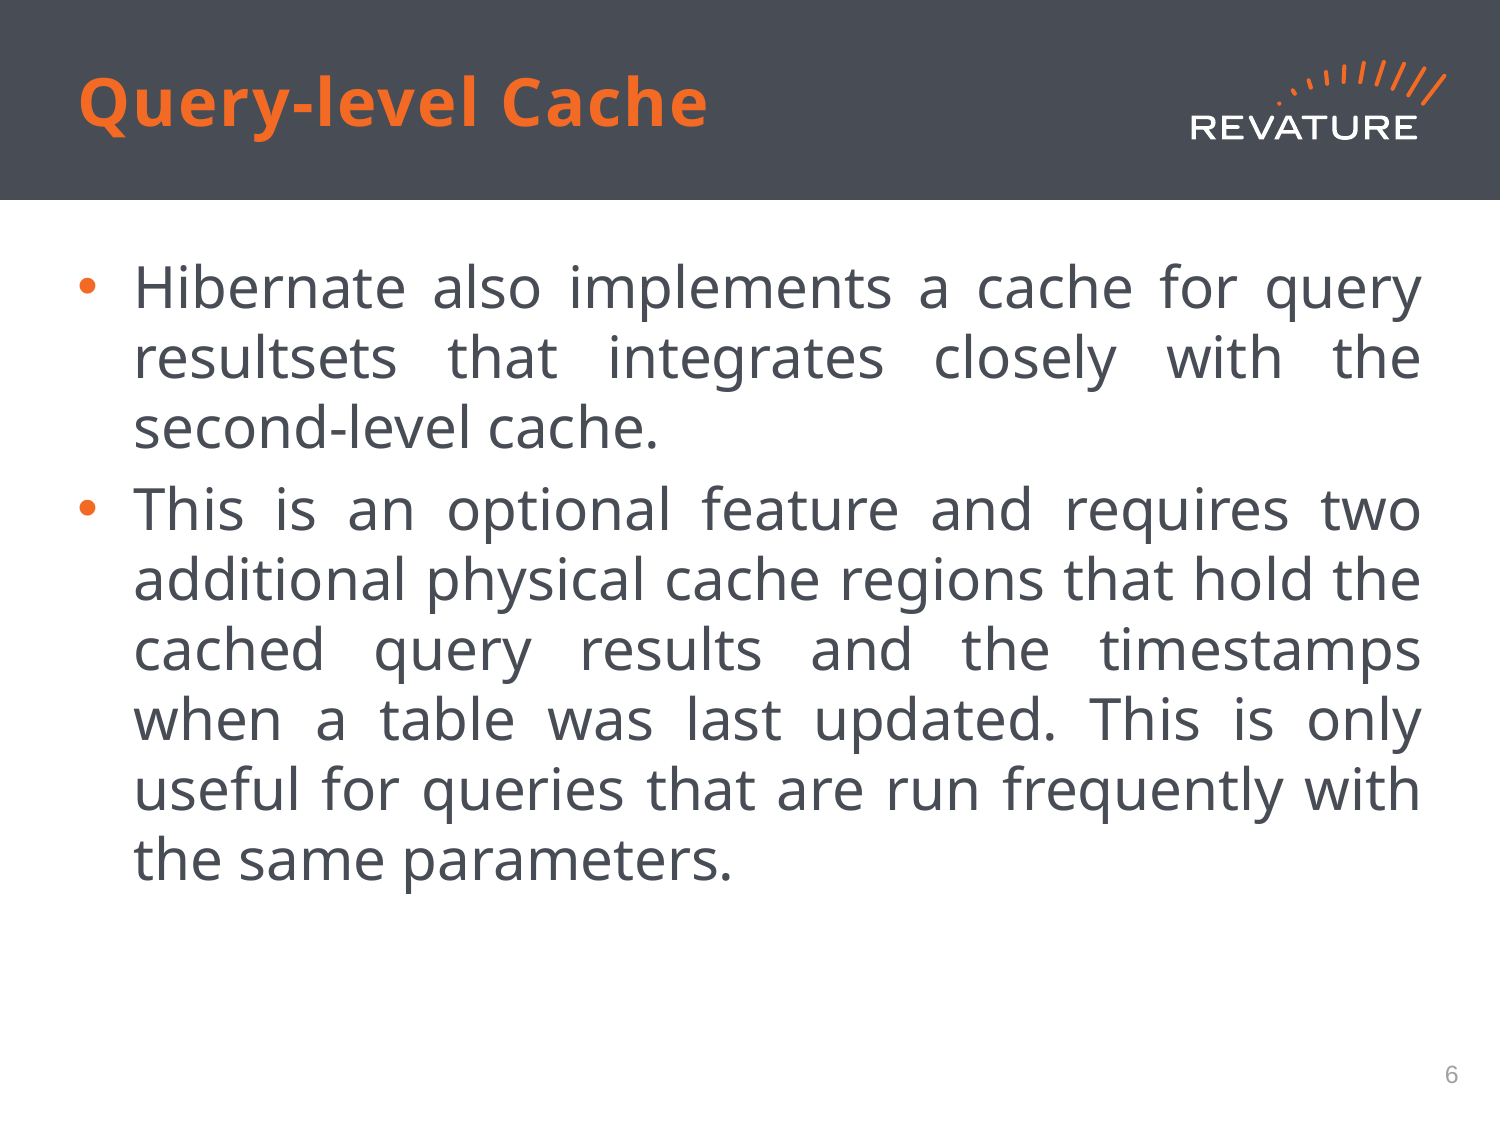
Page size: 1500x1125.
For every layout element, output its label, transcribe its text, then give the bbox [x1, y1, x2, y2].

list Hibernate also implements a cache for query resultsets that integrates closely with the second-level cache. This is an optional feature and requires two additional physical cache regions that hold the cached query results and the timestamps when a table was last updated. This is only useful for queries that are run frequently with the same parameters. [62, 243, 1438, 986]
title Query-level Cache [62, 0, 1084, 200]
slide_number 5 [1332, 1043, 1474, 1104]
